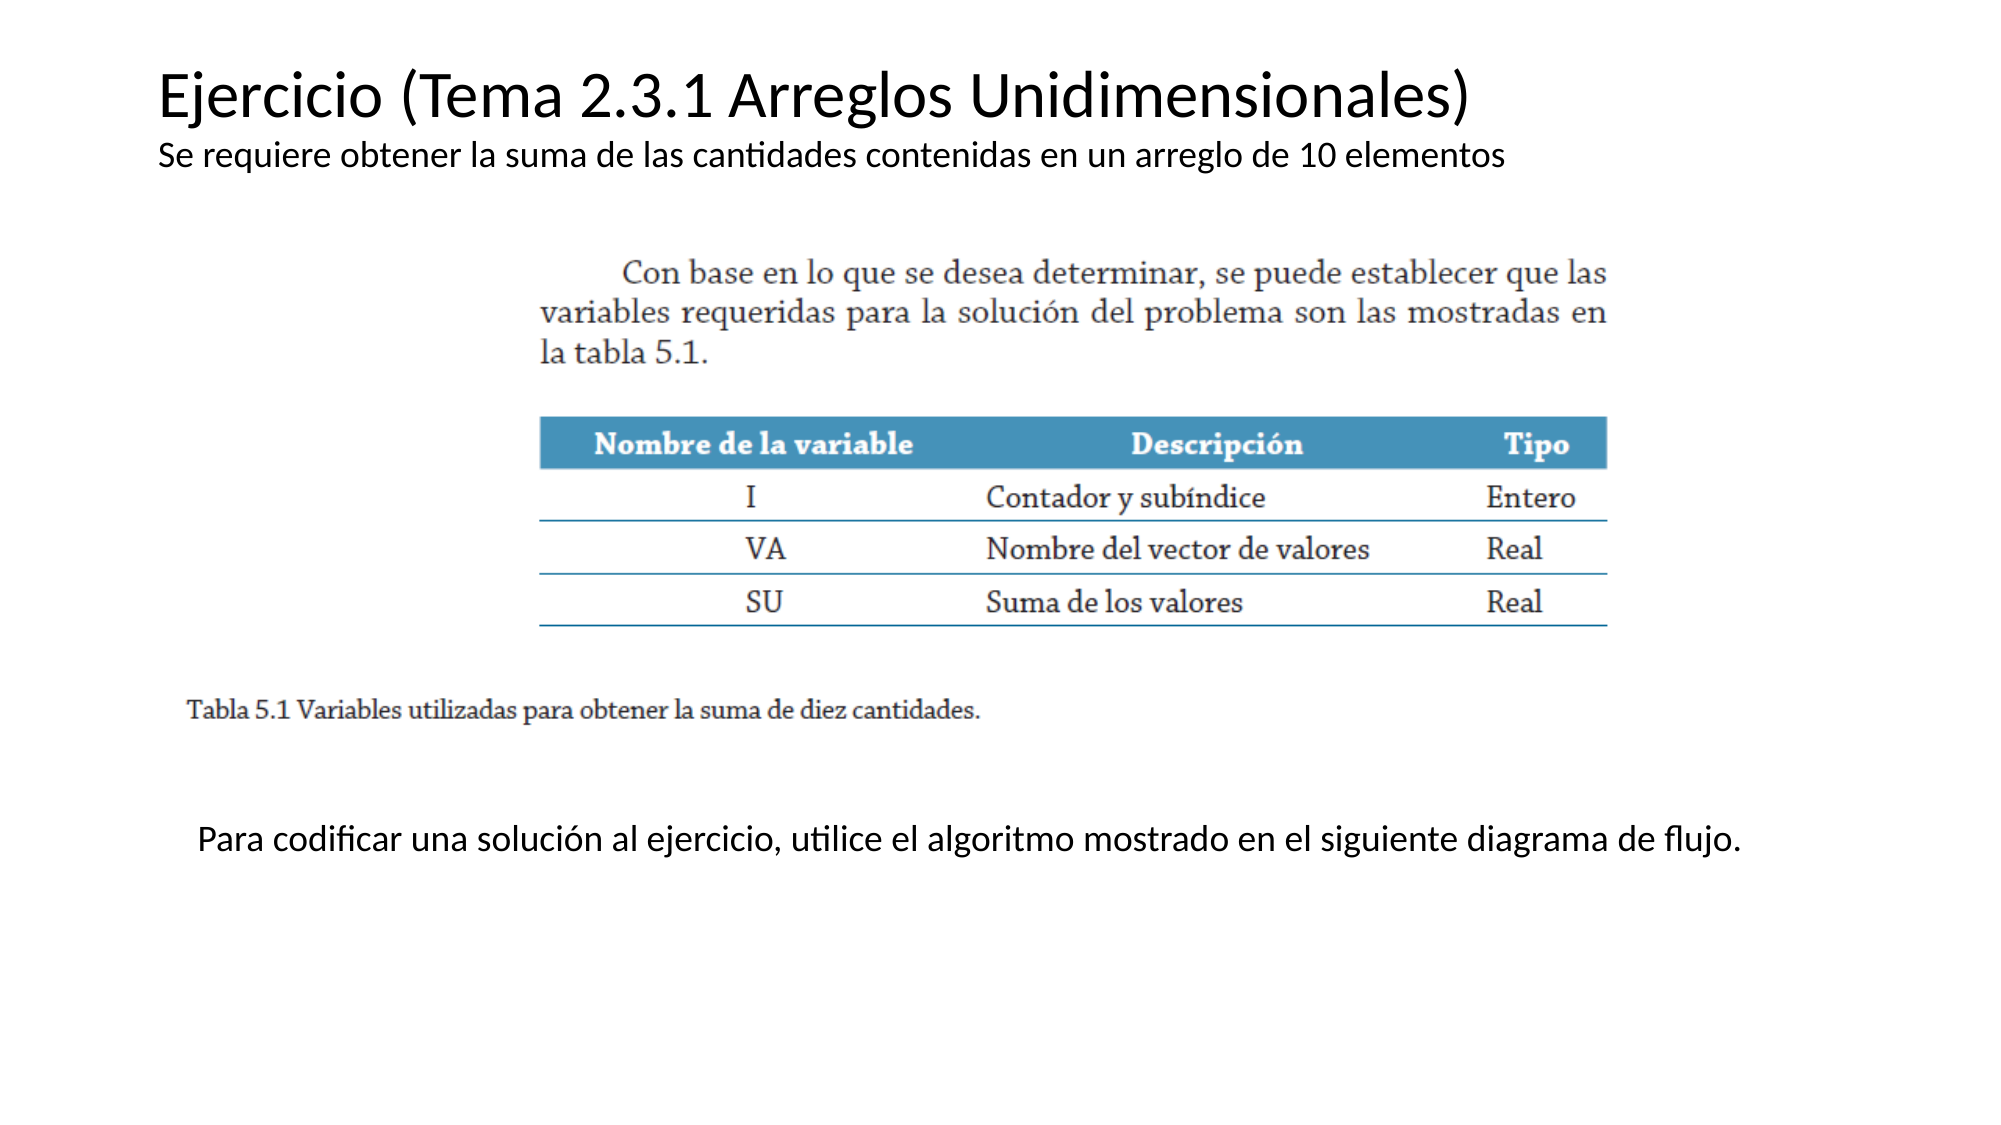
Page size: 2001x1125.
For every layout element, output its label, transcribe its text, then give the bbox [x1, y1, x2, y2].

text_box Para codificar una solución al ejercicio, utilice el algoritmo mostrado en el siguiente diagrama de flujo. [183, 806, 1759, 866]
picture [183, 258, 1628, 733]
text_box Ejercicio (Tema 2.3.1 Arreglos Unidimensionales) Se requiere obtener la suma de las cantidades contenidas en un arreglo de 10 elementos [143, 43, 1799, 183]
